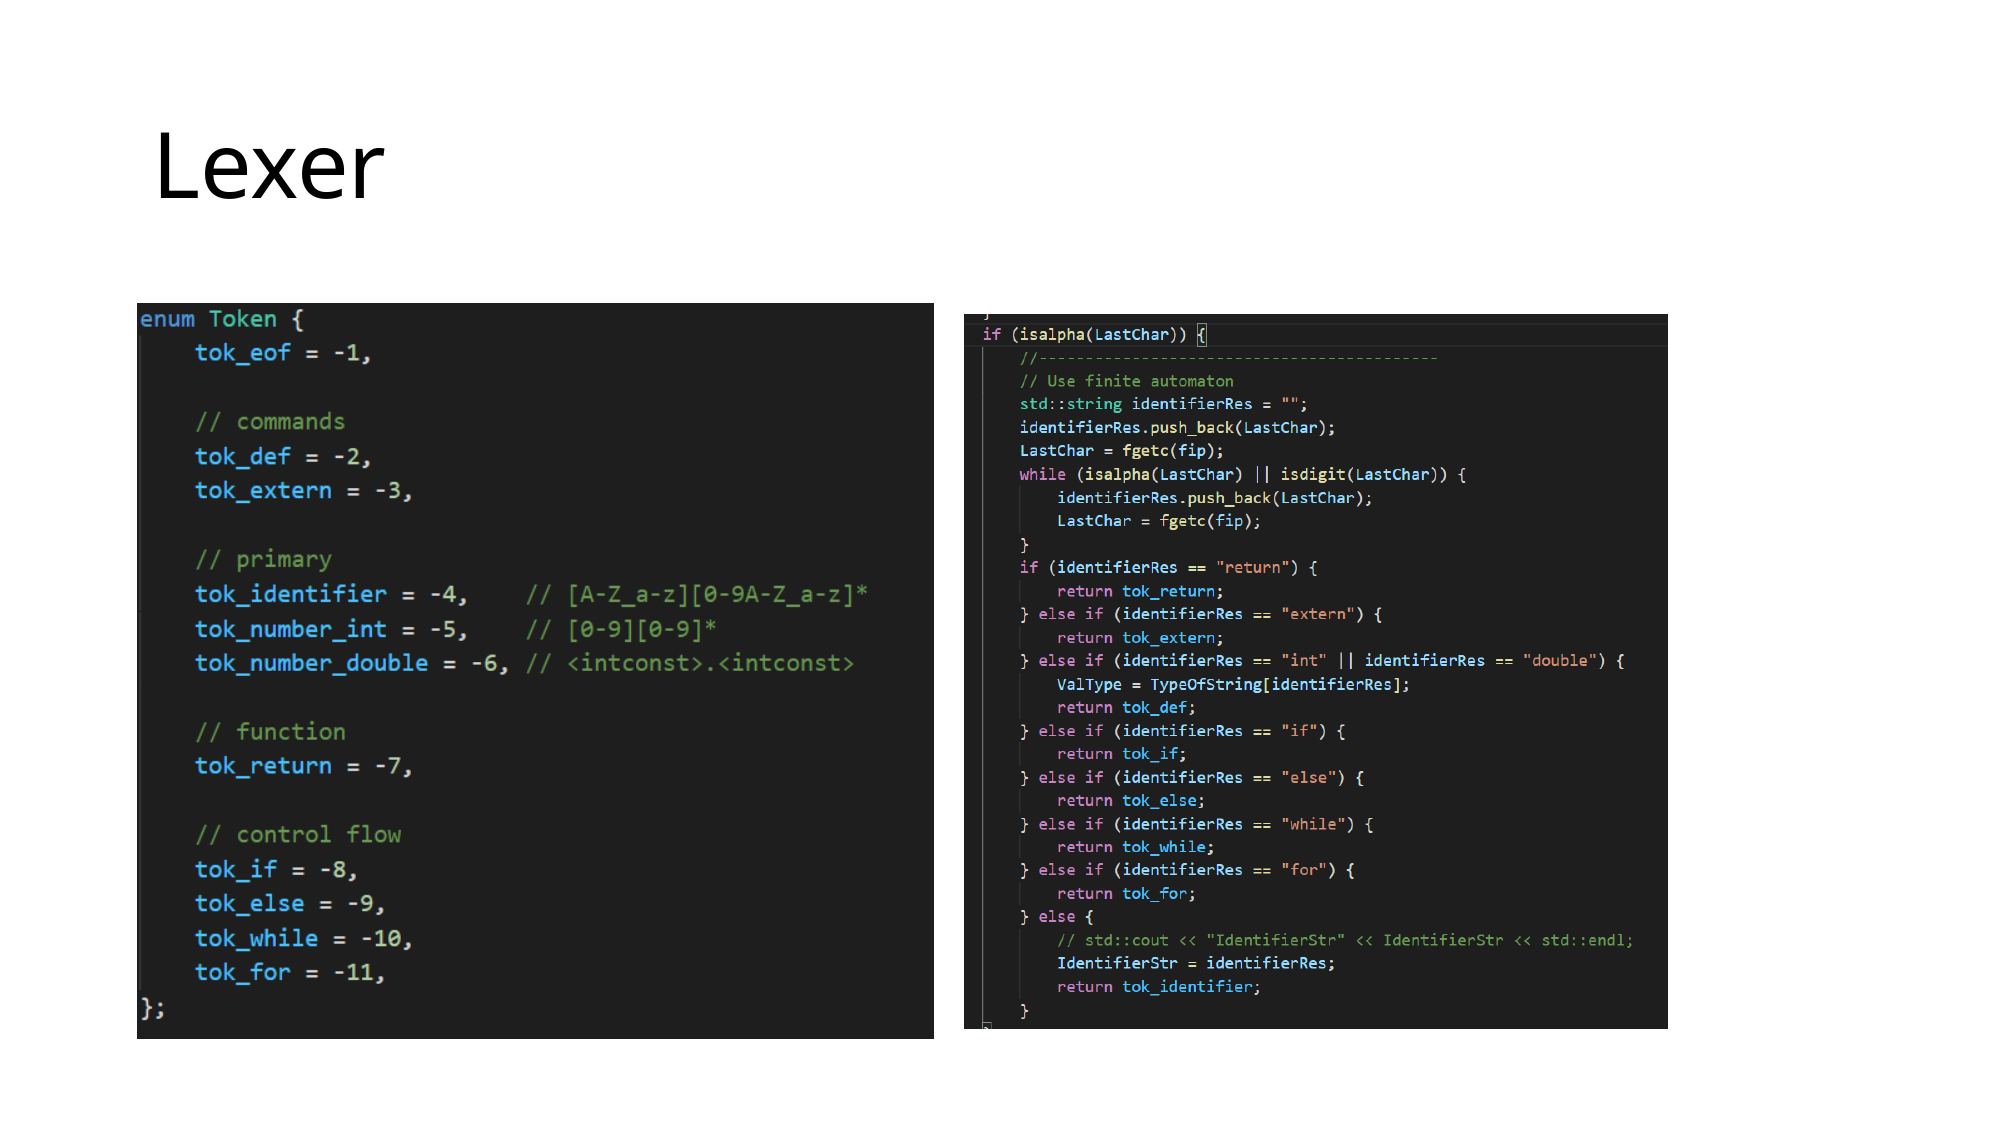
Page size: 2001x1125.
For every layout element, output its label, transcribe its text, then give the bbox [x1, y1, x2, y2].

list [964, 314, 1668, 1029]
title Lexer [137, 59, 1863, 278]
picture [137, 303, 934, 1040]
